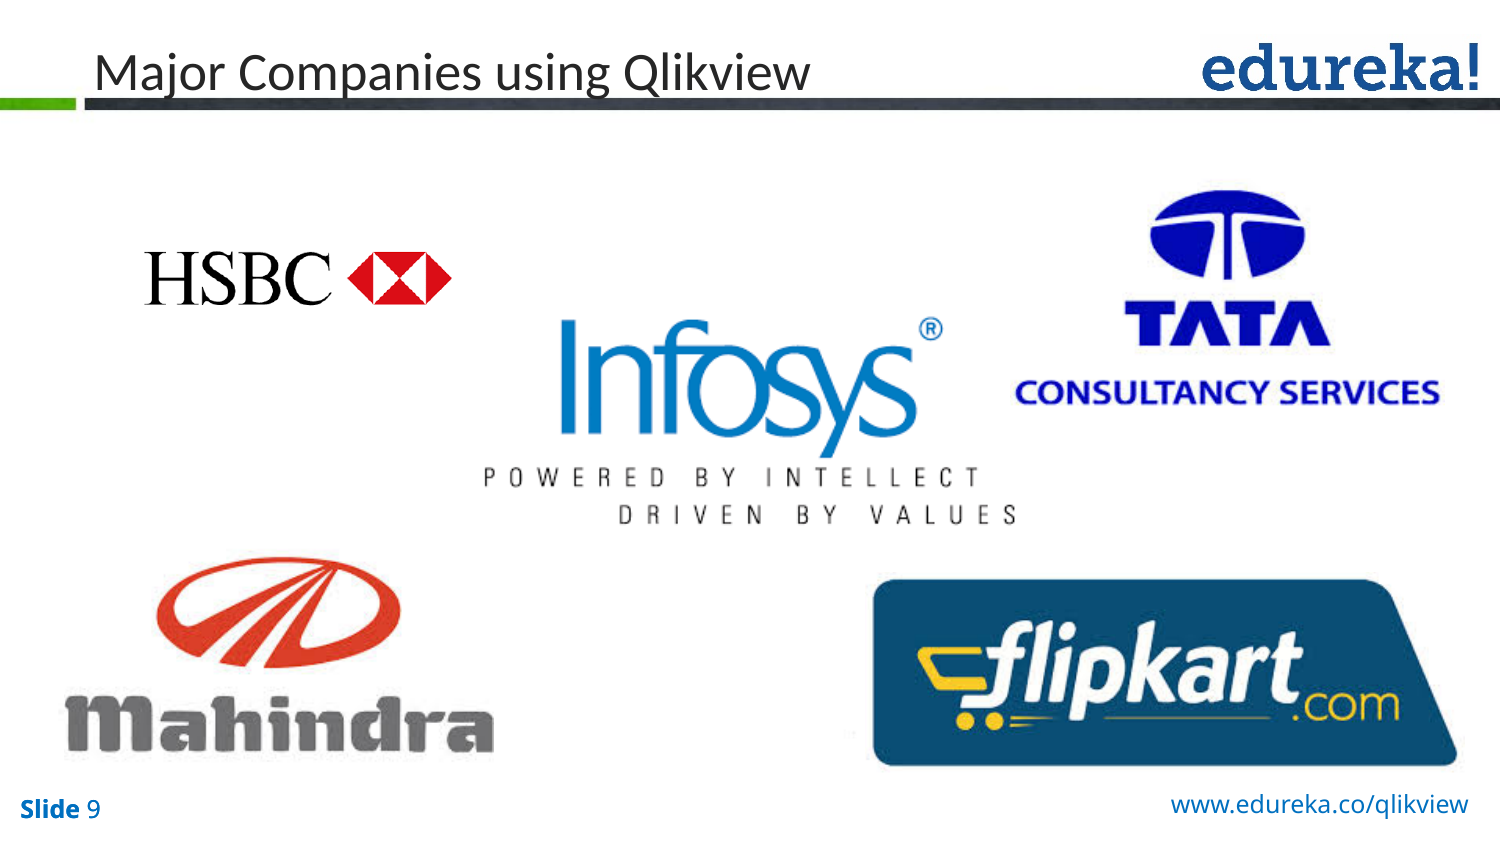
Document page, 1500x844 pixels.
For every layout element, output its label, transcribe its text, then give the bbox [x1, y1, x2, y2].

picture [0, 0, 1500, 844]
title Major Companies using Qlikview [78, 26, 1373, 112]
